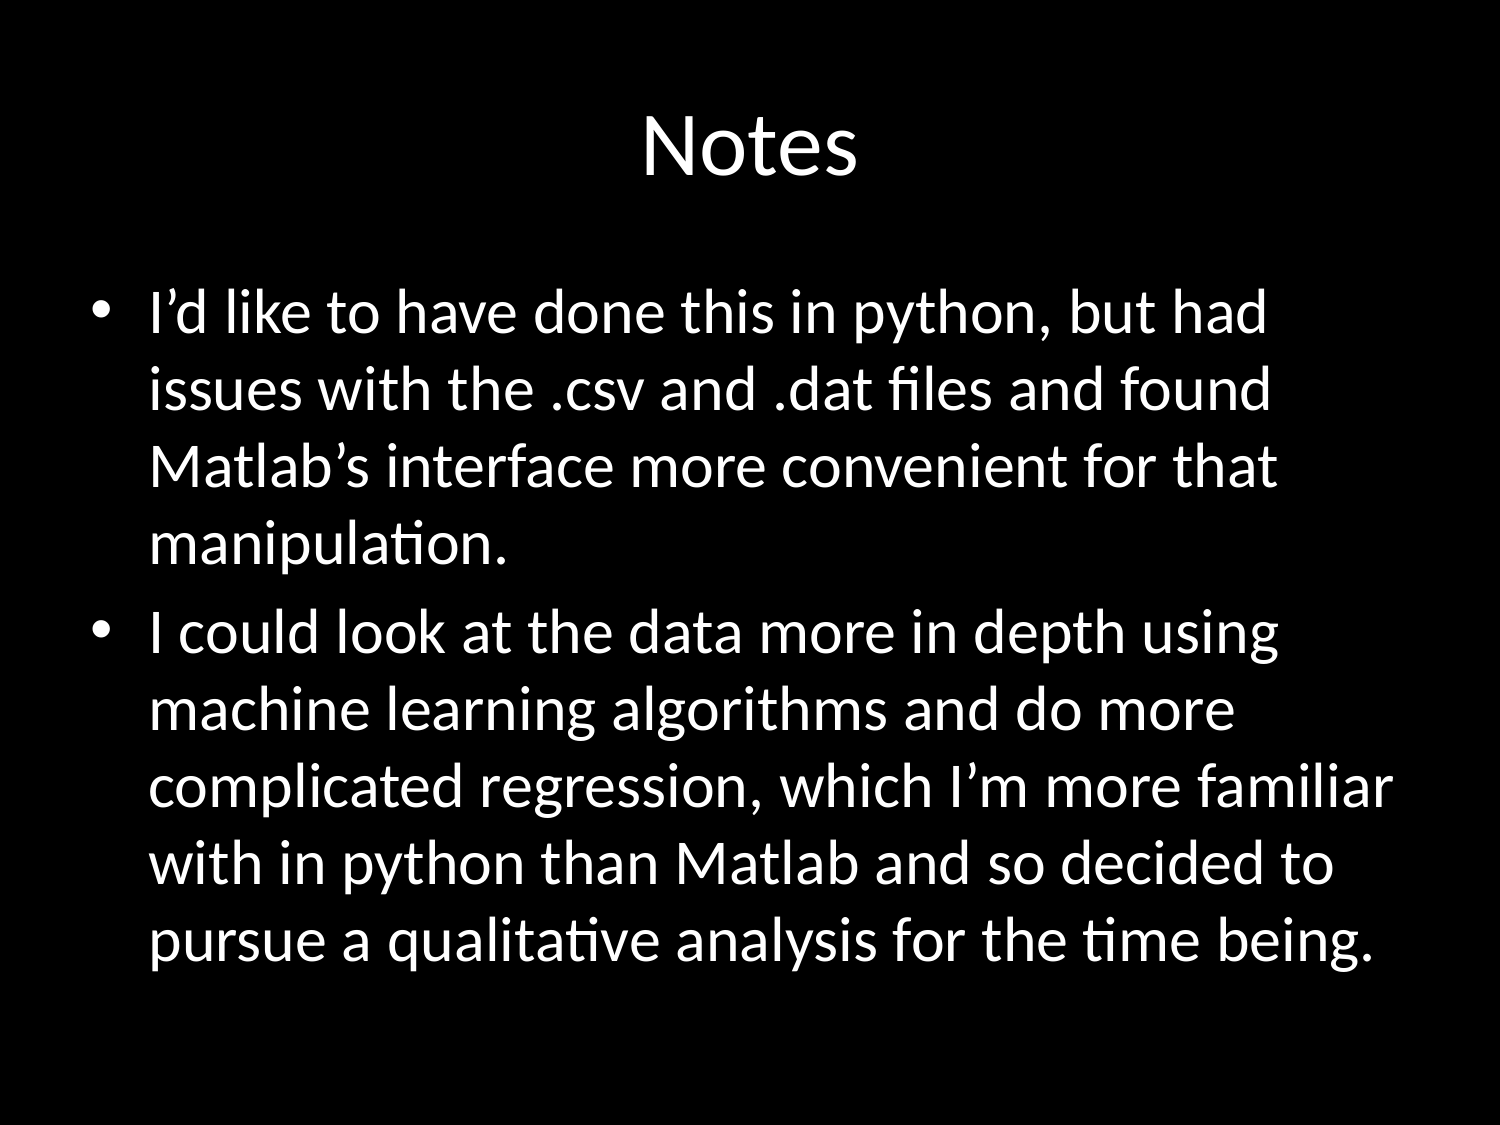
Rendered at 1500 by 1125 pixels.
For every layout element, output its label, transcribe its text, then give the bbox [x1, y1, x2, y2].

title Notes [75, 45, 1425, 233]
list I’d like to have done this in python, but had issues with the .csv and .dat files and found Matlab’s interface more convenient for that manipulation. I could look at the data more in depth using machine learning algorithms and do more complicated regression, which I’m more familiar with in python than Matlab and so decided to pursue a qualitative analysis for the time being. [75, 262, 1425, 1005]
